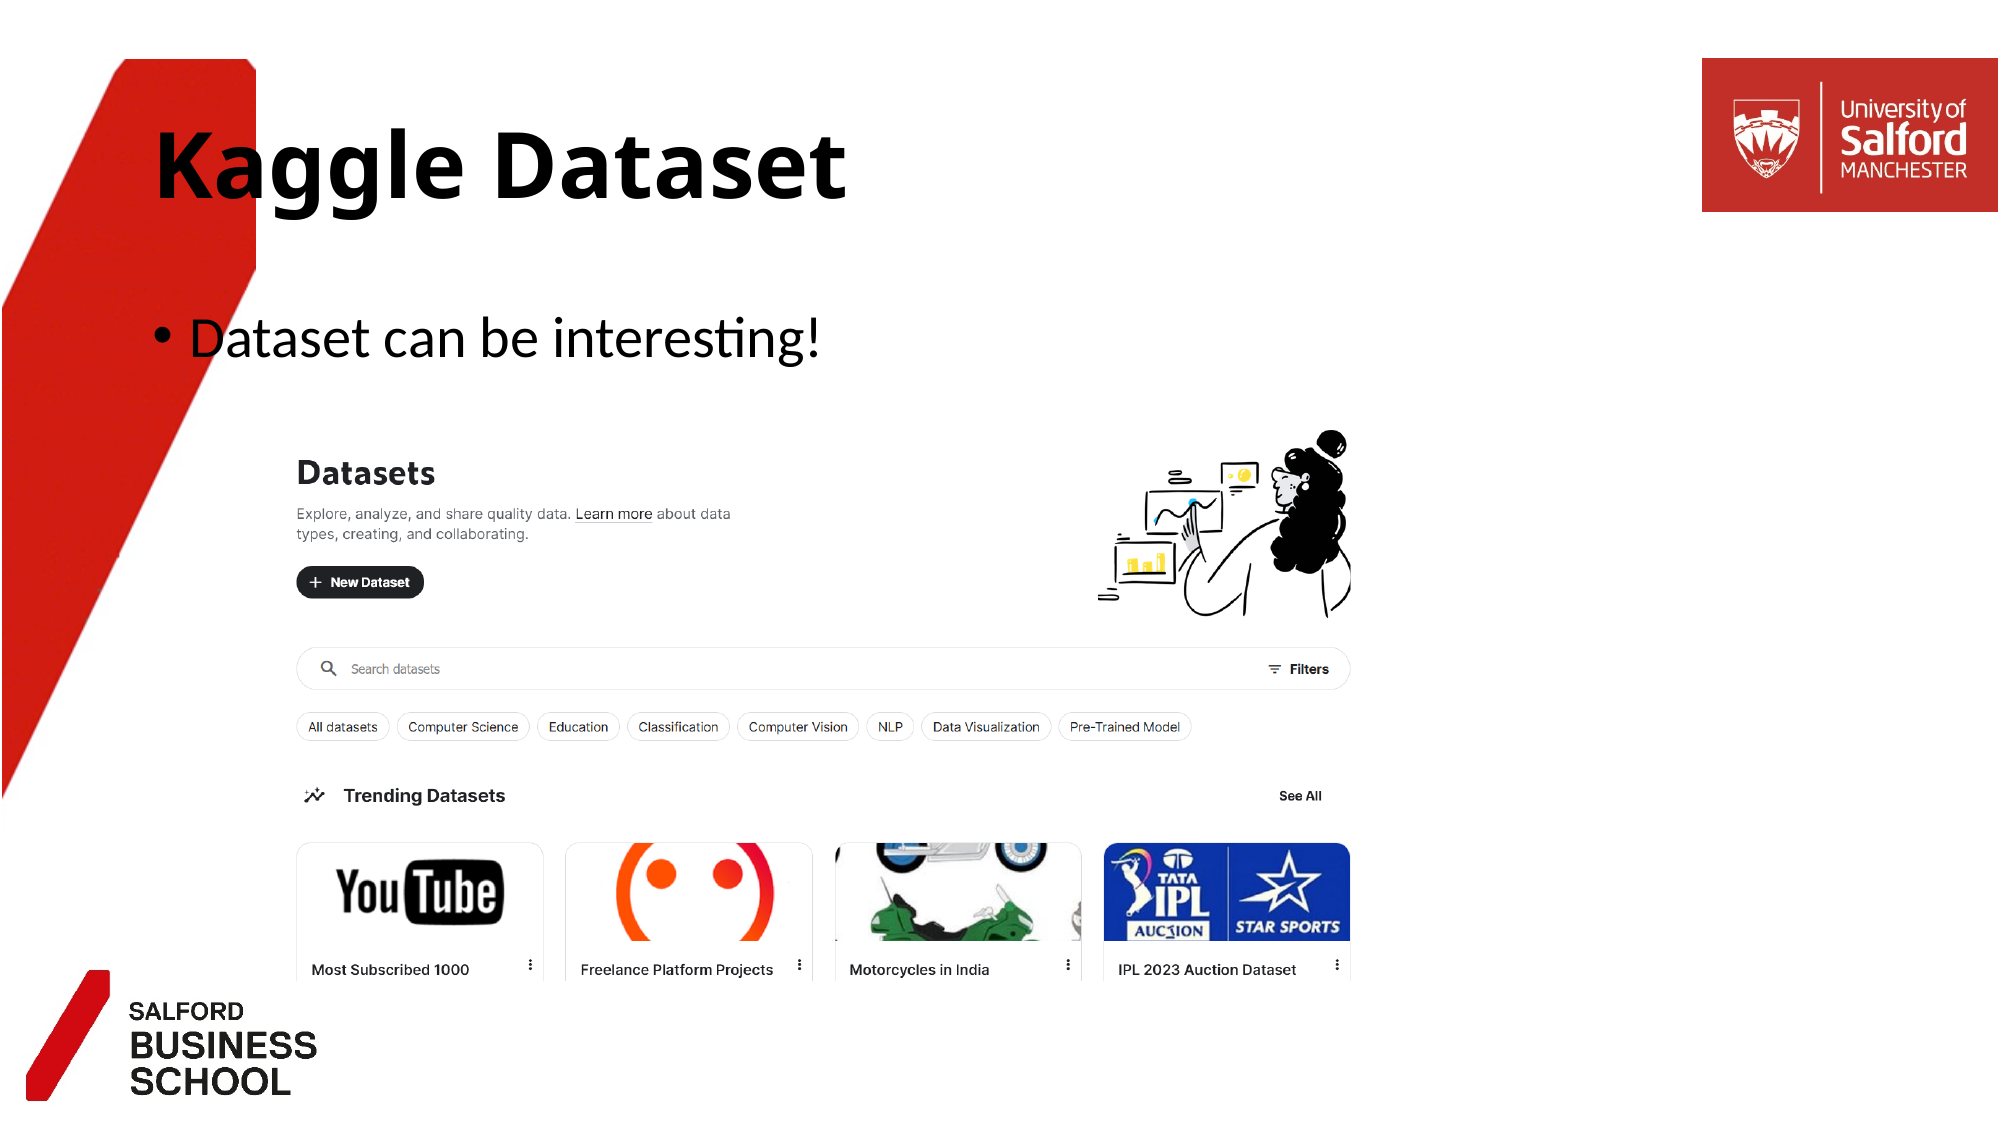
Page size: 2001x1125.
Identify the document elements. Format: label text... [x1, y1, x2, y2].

picture [1702, 58, 1998, 212]
list Dataset can be interesting! [137, 299, 1863, 1014]
picture [2, 59, 319, 1106]
picture [257, 412, 1361, 981]
title Kaggle Dataset [137, 59, 1863, 278]
